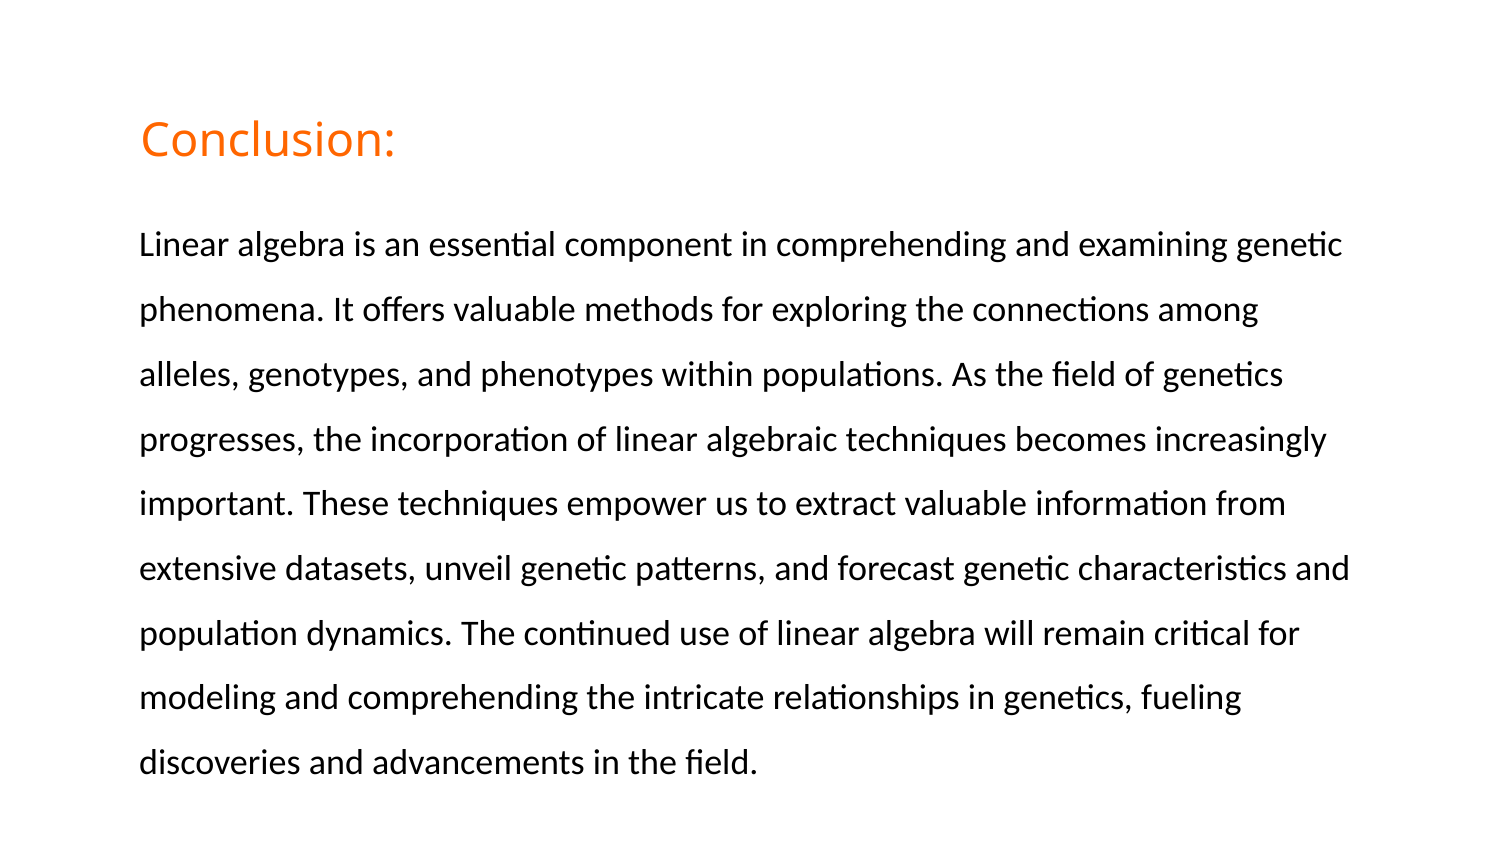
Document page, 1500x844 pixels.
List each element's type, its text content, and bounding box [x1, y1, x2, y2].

text_box Linear algebra is an essential component in comprehending and examining genetic phenomena. It offers valuable methods for exploring the connections among alleles, genotypes, and phenotypes within populations. As the field of genetics progresses, the incorporation of linear algebraic techniques becomes increasingly important. These techniques empower us to extract valuable information from extensive datasets, unveil genetic patterns, and forecast genetic characteristics and population dynamics. The continued use of linear algebra will remain critical for modeling and comprehending the intricate relationships in genetics, fueling discoveries and advancements in the field. [124, 192, 1376, 789]
text_box Conclusion: [125, 101, 732, 173]
